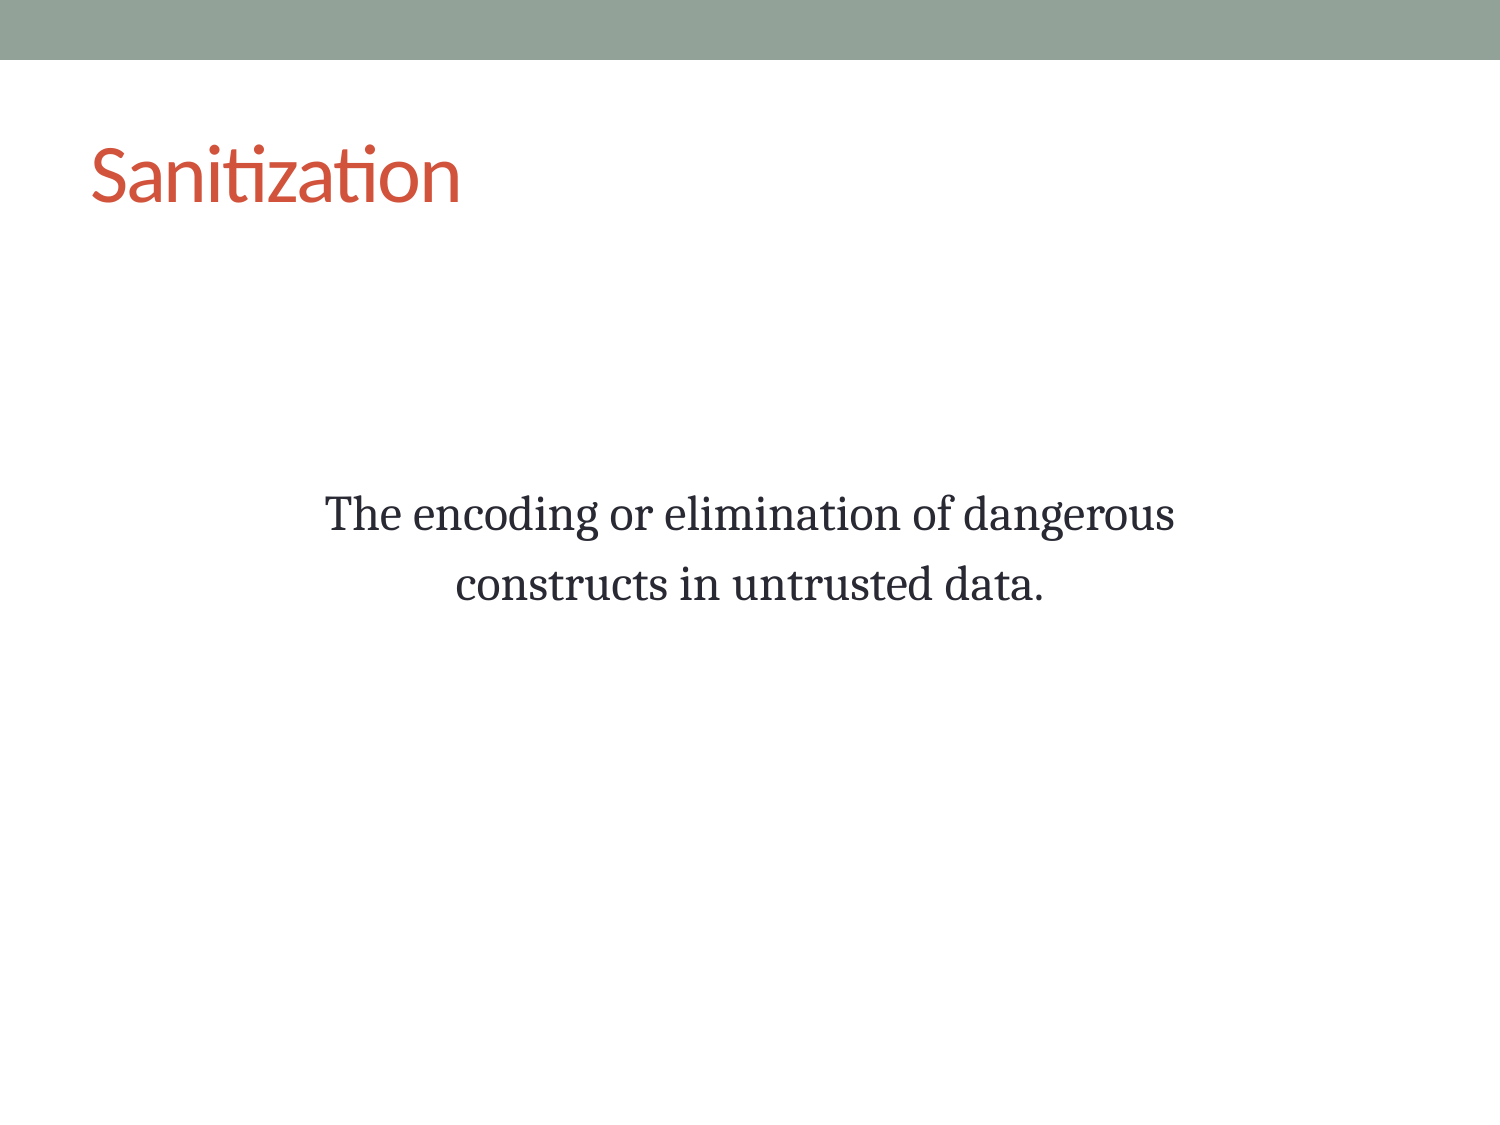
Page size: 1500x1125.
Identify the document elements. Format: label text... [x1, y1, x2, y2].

title Sanitization [75, 87, 1425, 250]
list The encoding or elimination of dangerous constructs in untrusted data. [75, 262, 1425, 1063]
